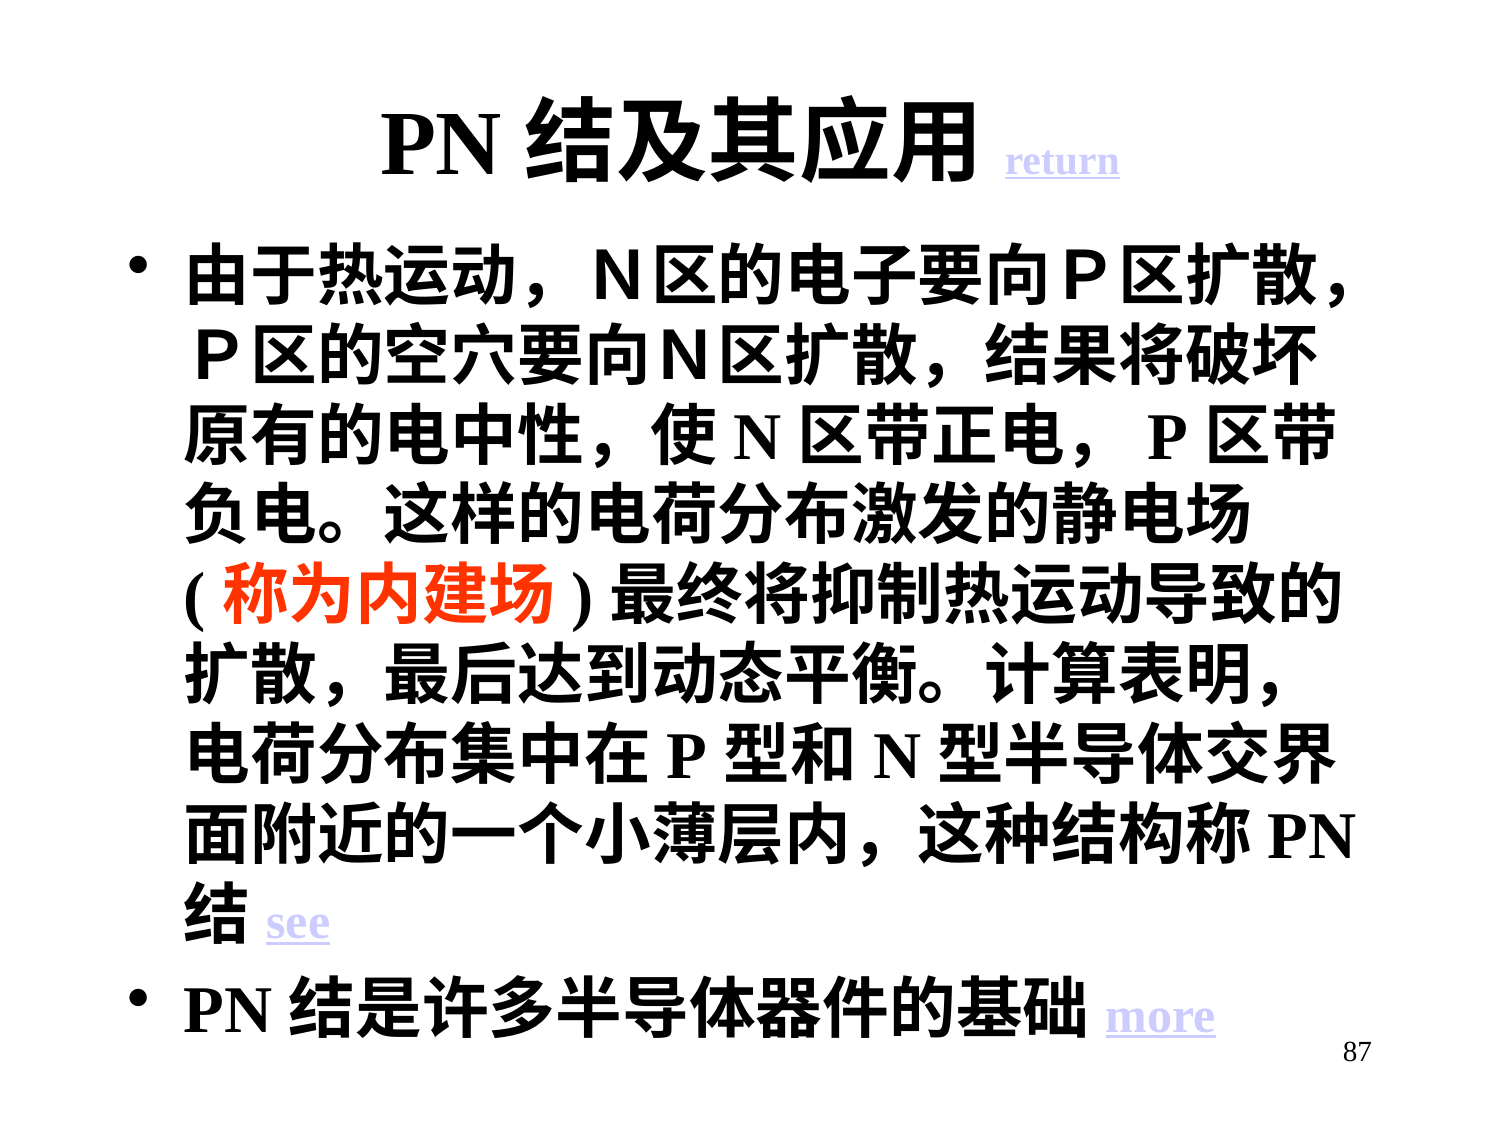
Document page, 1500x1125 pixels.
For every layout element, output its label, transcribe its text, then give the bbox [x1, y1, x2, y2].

list 由于热运动，Ｎ区的电子要向Ｐ区扩散，Ｐ区的空穴要向Ｎ区扩散，结果将破坏原有的电中性，使N区带正电，P区带负电。这样的电荷分布激发的静电场(称为内建场)最终将抑制热运动导致的扩散，最后达到动态平衡。计算表明，电荷分布集中在P型和N型半导体交界面附近的一个小薄层内，这种结构称PN结see PN结是许多半导体器件的基础more [112, 224, 1388, 1001]
slide_number 87 [1074, 1024, 1388, 1101]
title PN结及其应用return [112, 62, 1388, 213]
